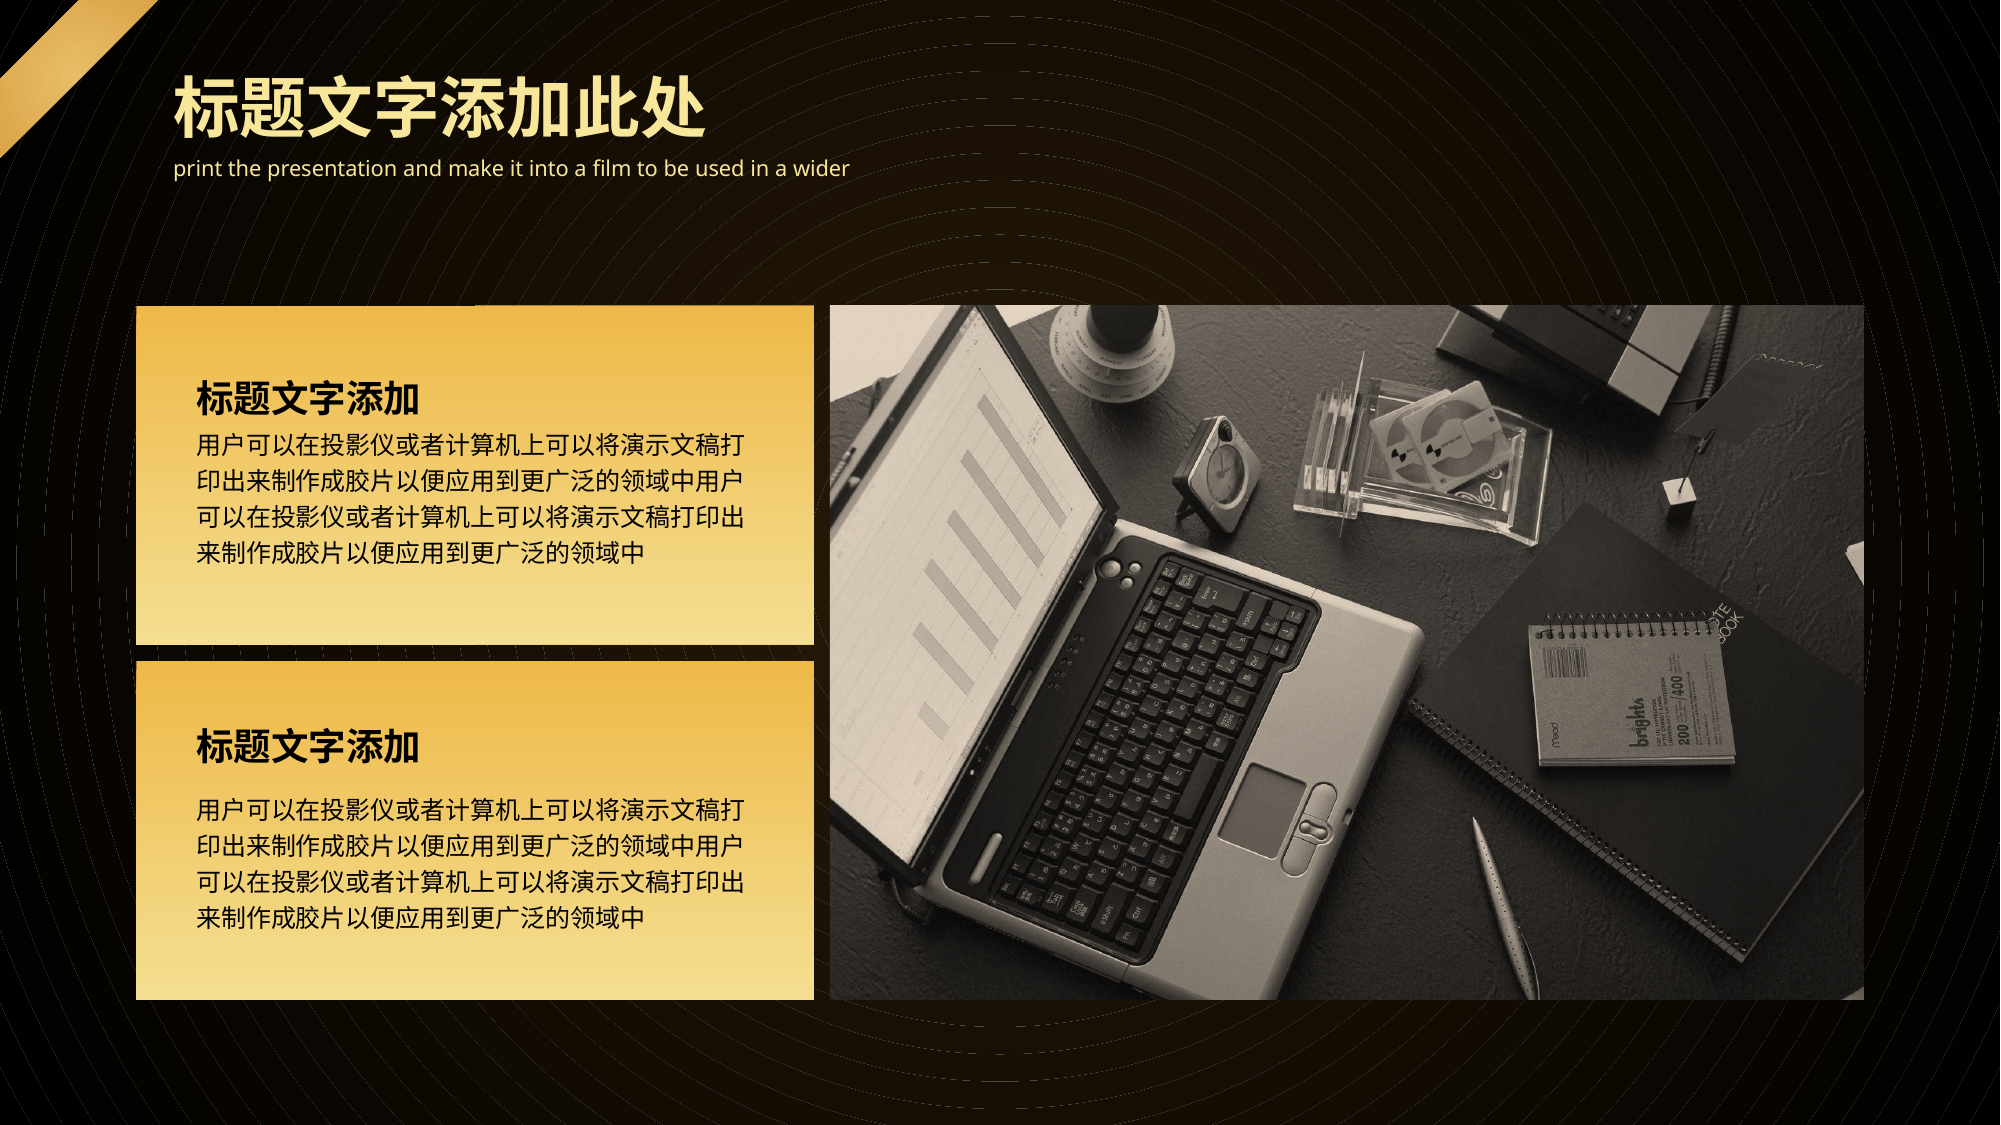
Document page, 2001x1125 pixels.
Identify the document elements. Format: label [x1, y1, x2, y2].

picture [829, 305, 1864, 1000]
text_box [0, 0, 160, 160]
text_box [158, 58, 939, 187]
text_box [136, 305, 814, 645]
text_box [136, 660, 814, 1000]
